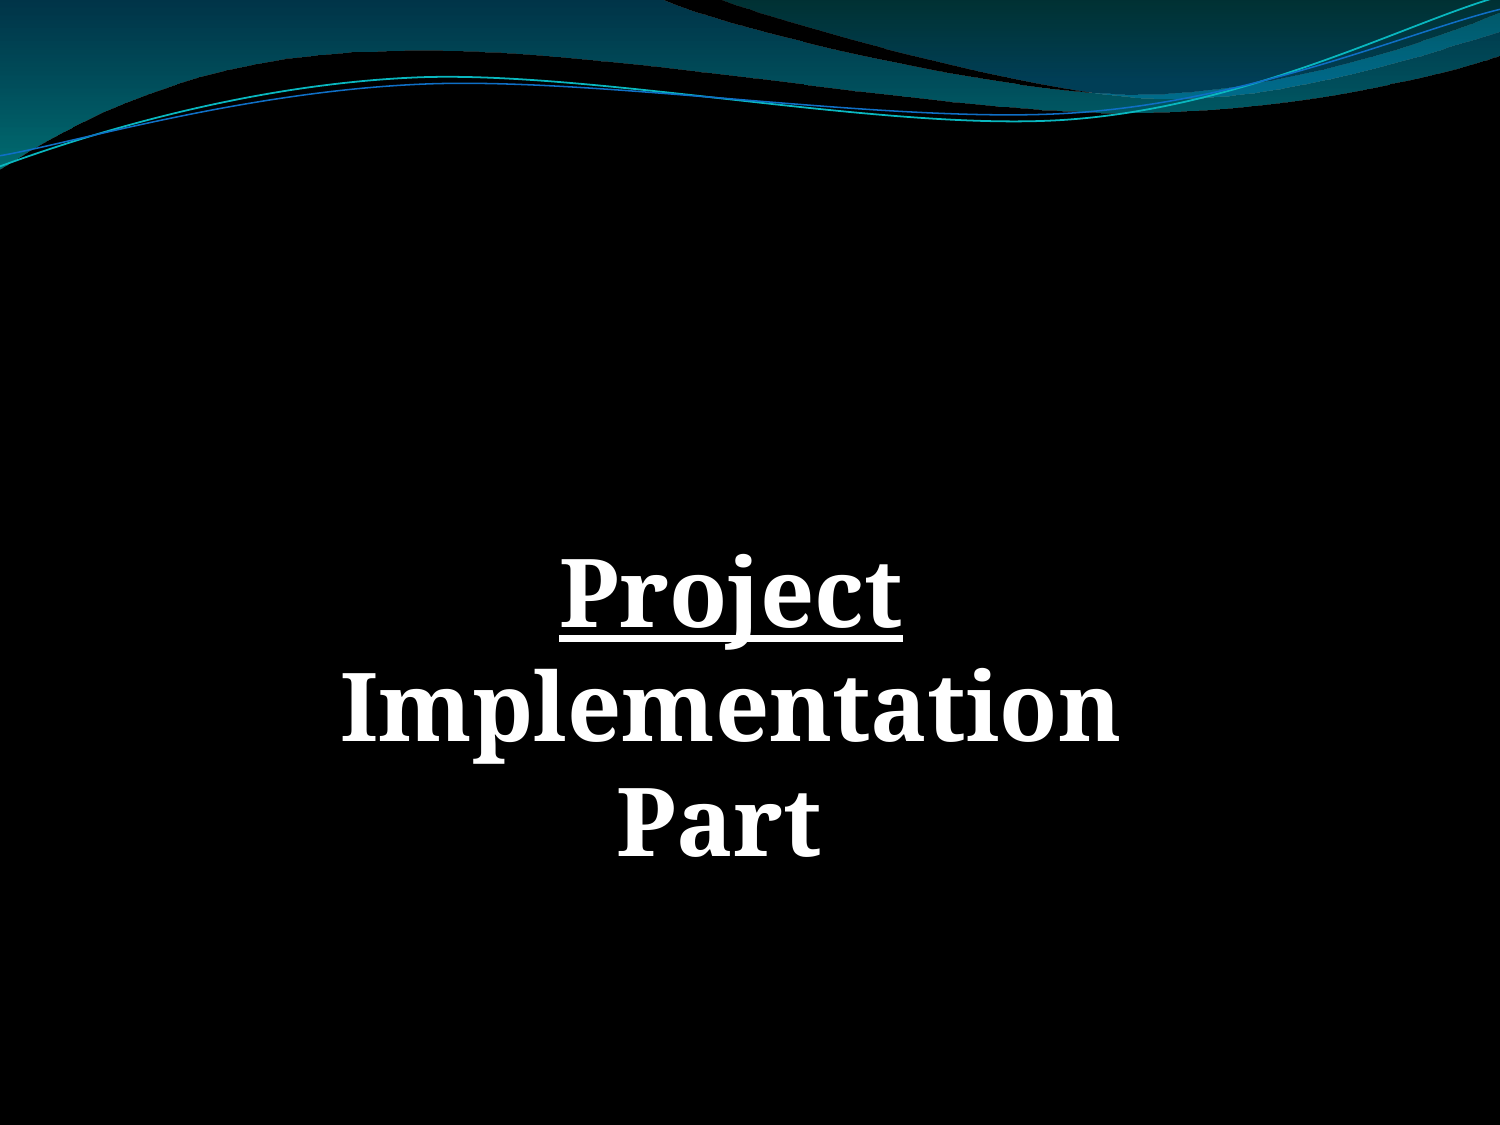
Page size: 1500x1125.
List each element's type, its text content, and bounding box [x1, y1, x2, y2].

title Project Implementation Part [125, 249, 1338, 875]
